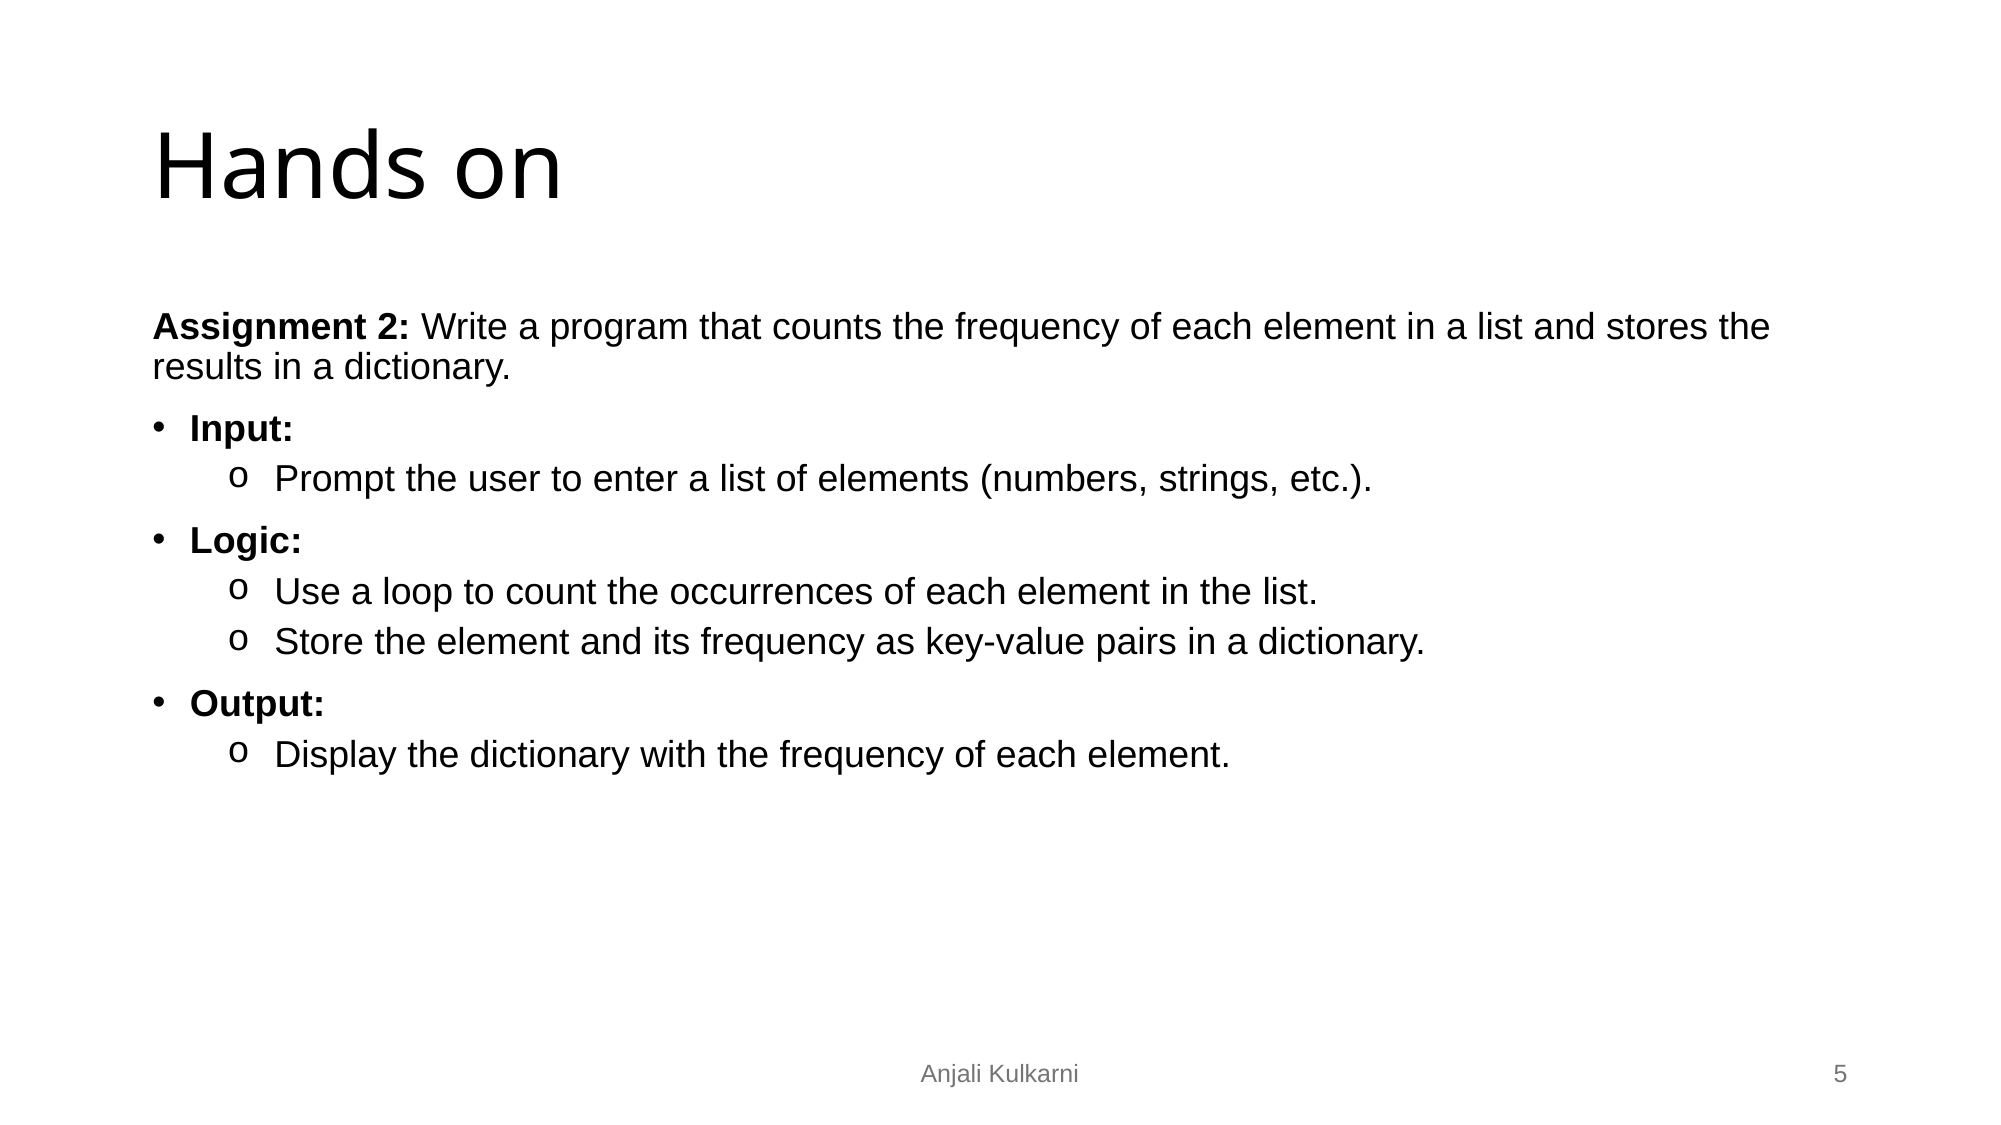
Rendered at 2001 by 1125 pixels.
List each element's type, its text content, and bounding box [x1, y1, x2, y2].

list Assignment 2: Write a program that counts the frequency of each element in a list and stores the results in a dictionary. Input: Prompt the user to enter a list of elements (numbers, strings, etc.). Logic: Use a loop to count the occurrences of each element in the list. Store the element and its frequency as key-value pairs in a dictionary. Output: Display the dictionary with the frequency of each element. [137, 299, 1863, 1014]
footer Anjali Kulkarni [662, 1042, 1338, 1103]
title Hands on [137, 59, 1863, 278]
slide_number ‹#› [1412, 1042, 1863, 1103]
